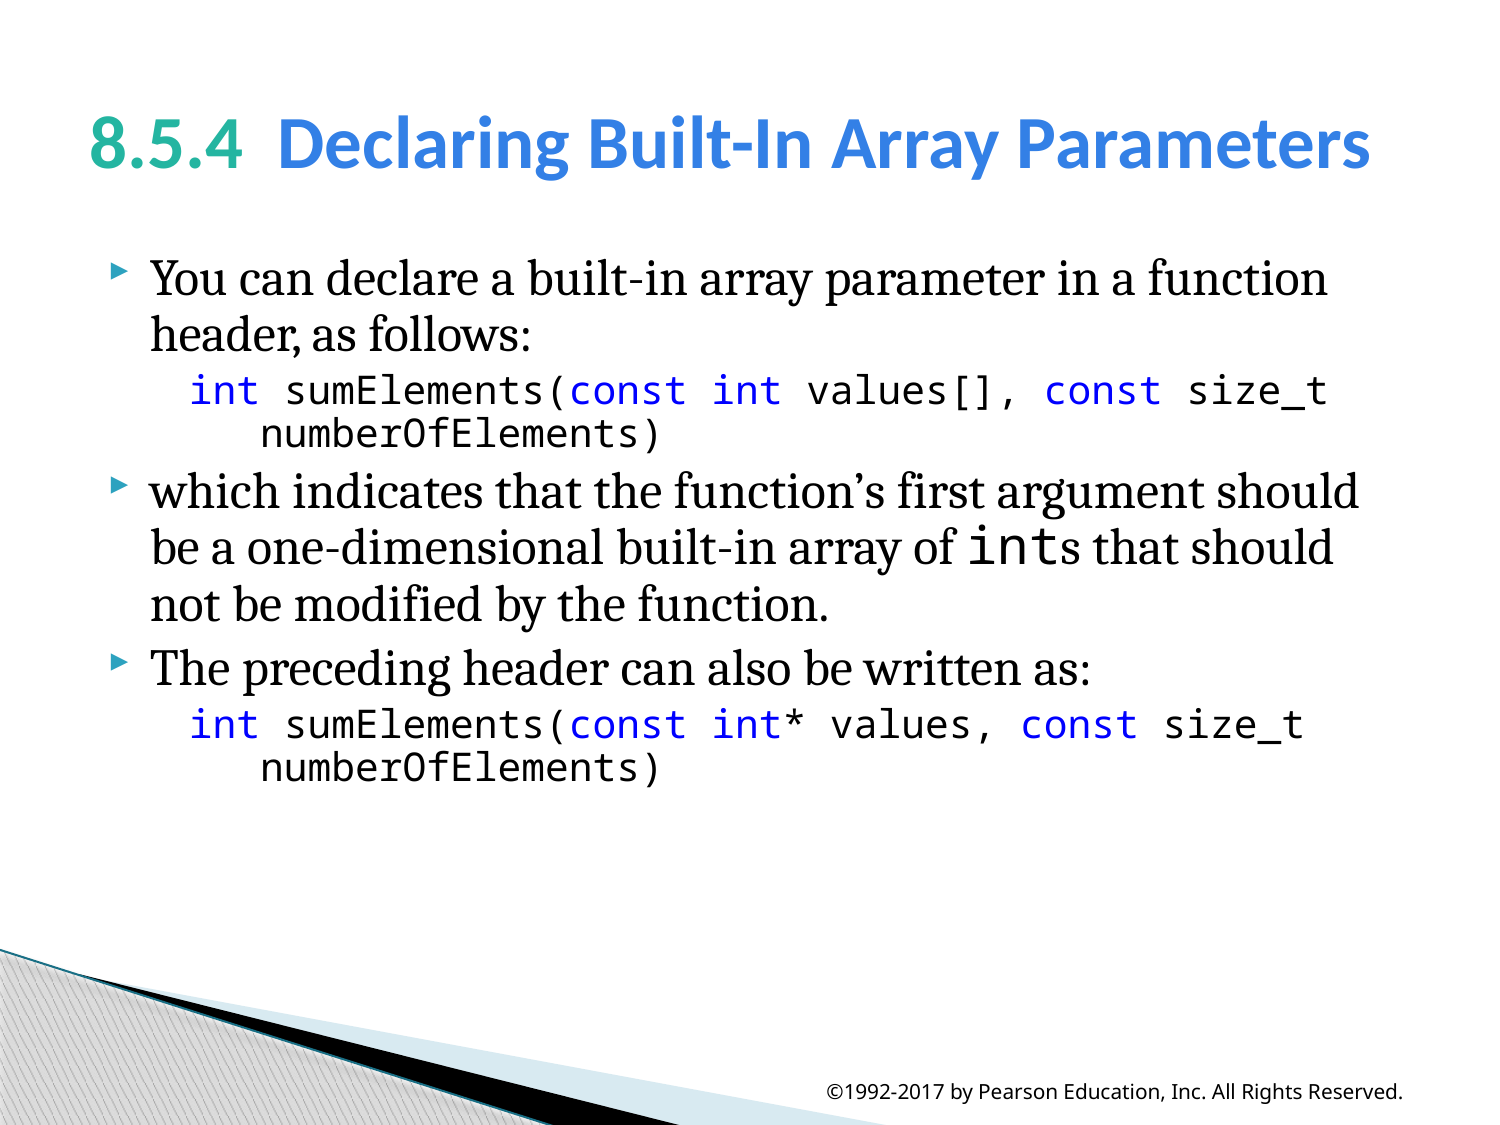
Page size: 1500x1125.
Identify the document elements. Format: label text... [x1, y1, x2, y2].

title 8.5.4 Declaring Built-In Array Parameters [75, 45, 1425, 233]
list You can declare a built-in array parameter in a function header, as follows: int sumElements(const int values[], const size_t numberOfElements) which indicates that the function’s first argument should be a one-dimensional built-in array of ints that should not be modified by the function. The preceding header can also be written as: int sumElements(const int* values, const size_t numberOfElements) [75, 242, 1425, 986]
footer ©1992-2017 by Pearson Education, Inc. All Rights Reserved. [650, 1051, 1419, 1112]
